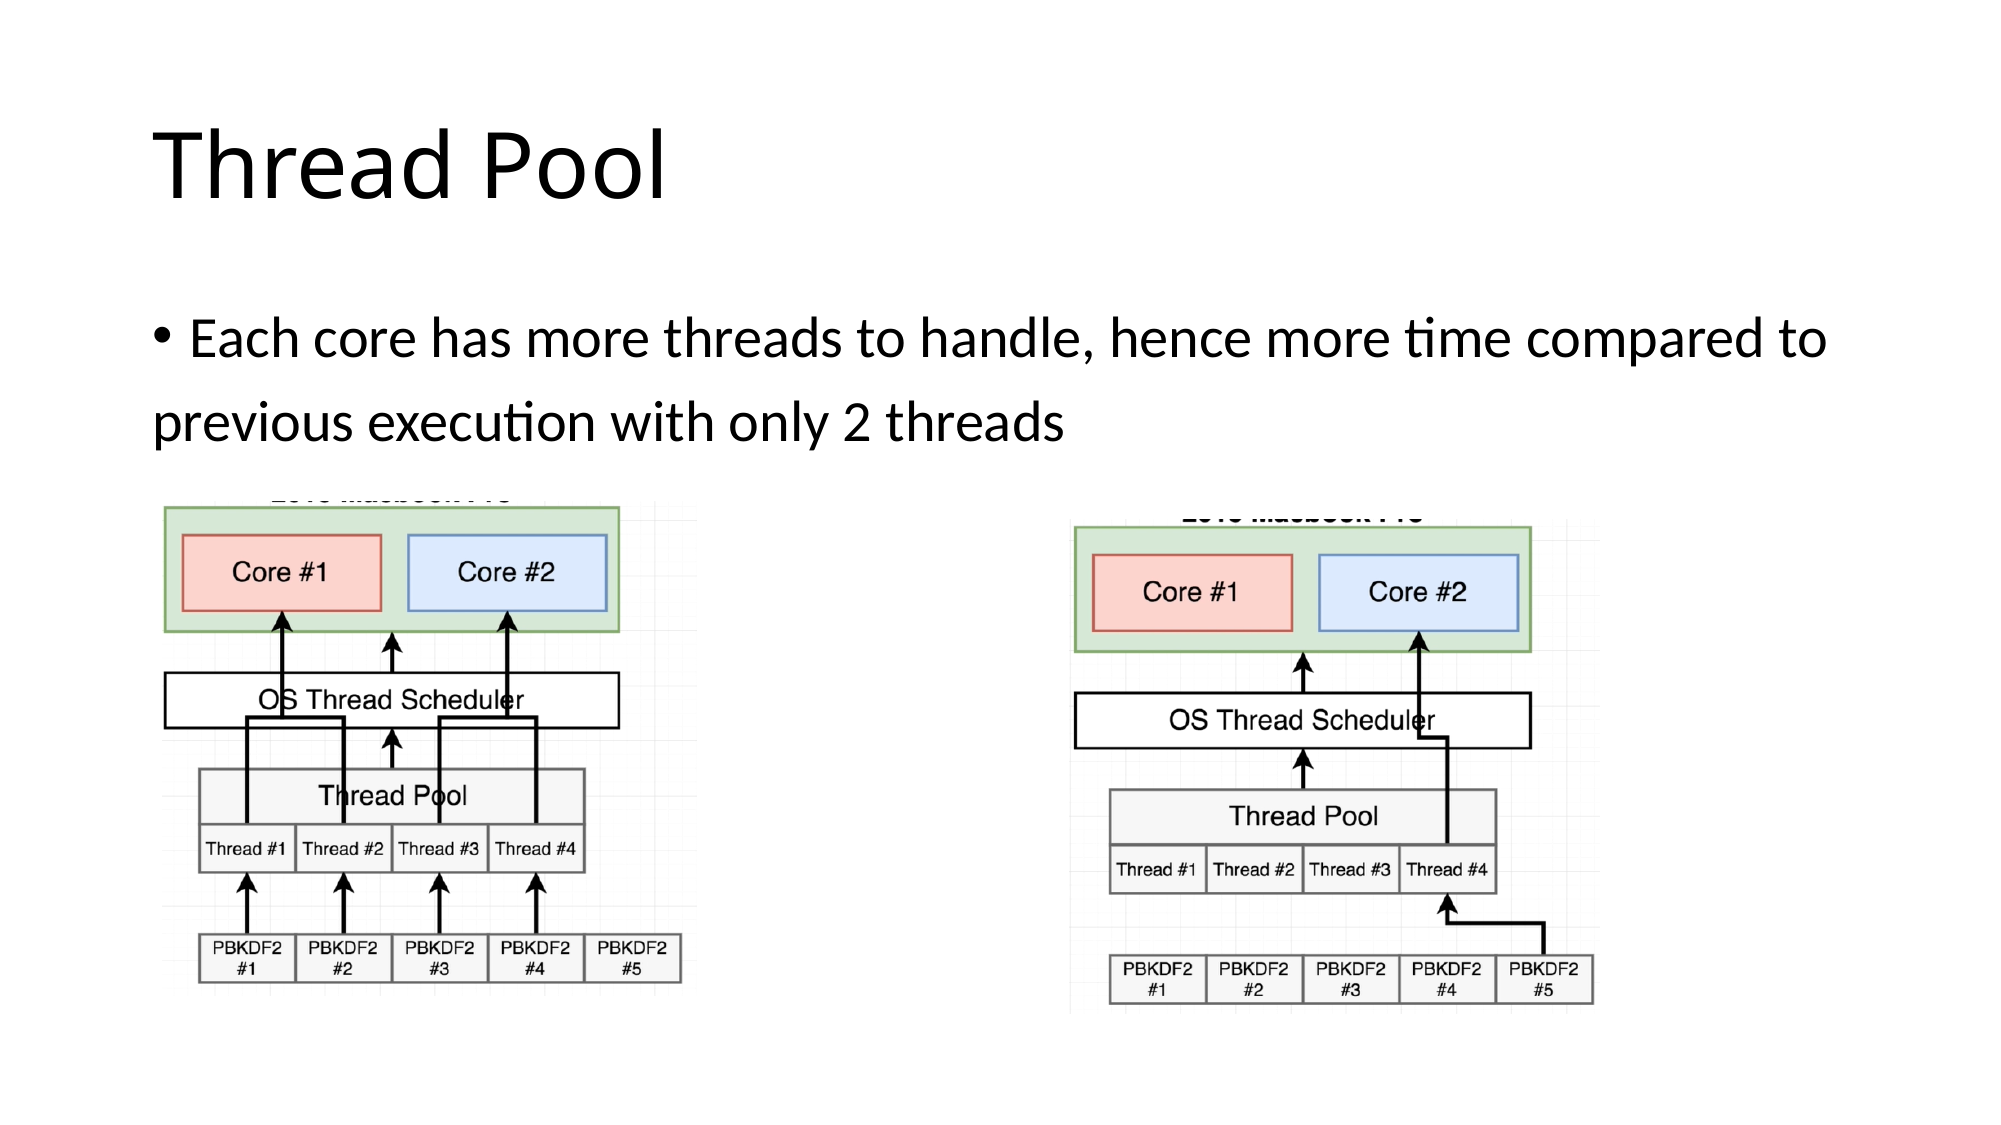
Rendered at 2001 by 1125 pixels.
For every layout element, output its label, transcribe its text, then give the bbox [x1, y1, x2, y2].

title Thread Pool [137, 59, 1863, 278]
list Each core has more threads to handle, hence more time compared to previous execution with only 2 threads [137, 299, 1863, 1014]
picture [1069, 519, 1600, 1014]
picture [162, 501, 697, 996]
